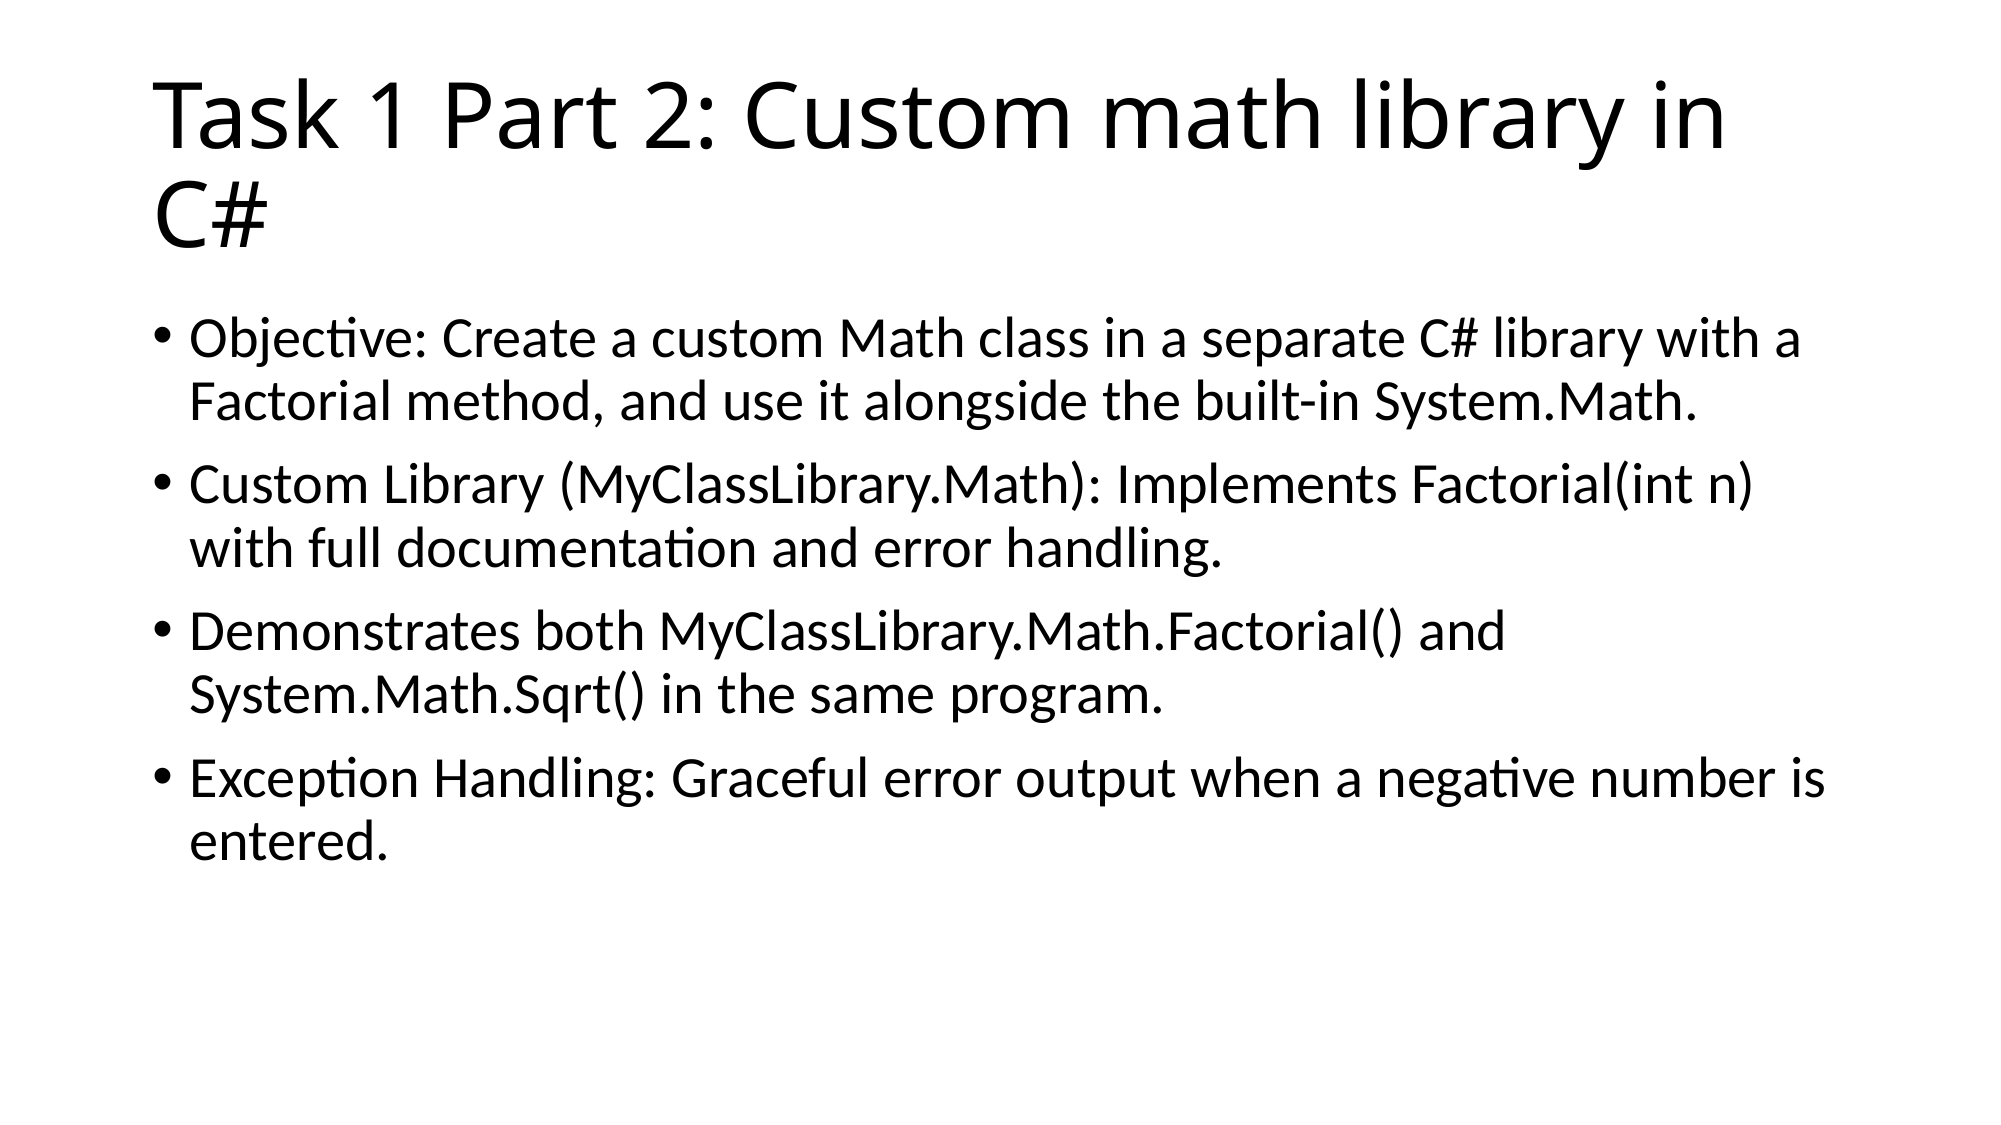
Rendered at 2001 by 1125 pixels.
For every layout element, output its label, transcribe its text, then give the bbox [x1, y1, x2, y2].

list Objective: Create a custom Math class in a separate C# library with a Factorial method, and use it alongside the built-in System.Math. Custom Library (MyClassLibrary.Math): Implements Factorial(int n) with full documentation and error handling. Demonstrates both MyClassLibrary.Math.Factorial() and System.Math.Sqrt() in the same program. Exception Handling: Graceful error output when a negative number is entered. [137, 299, 1863, 1014]
title Task 1 Part 2: Custom math library in C# [137, 59, 1863, 278]
